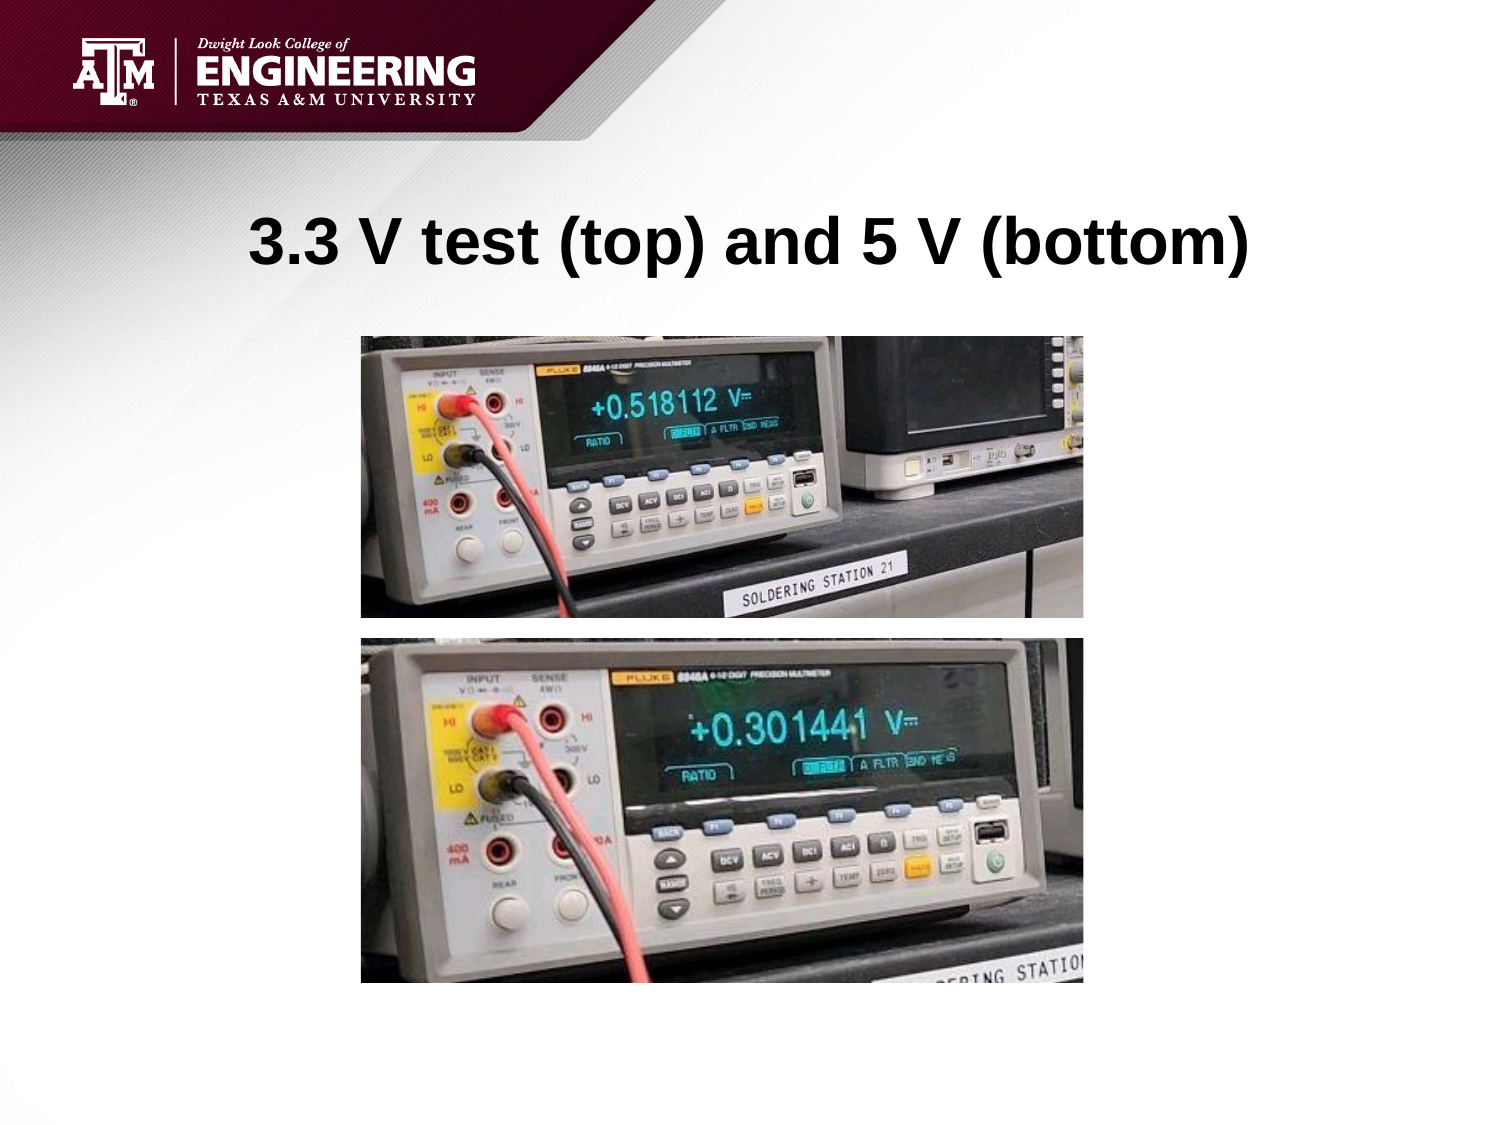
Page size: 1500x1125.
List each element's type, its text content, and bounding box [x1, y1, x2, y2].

picture [0, 0, 1500, 1125]
title 3.3 V test (top) and 5 V (bottom) [75, 172, 1425, 304]
